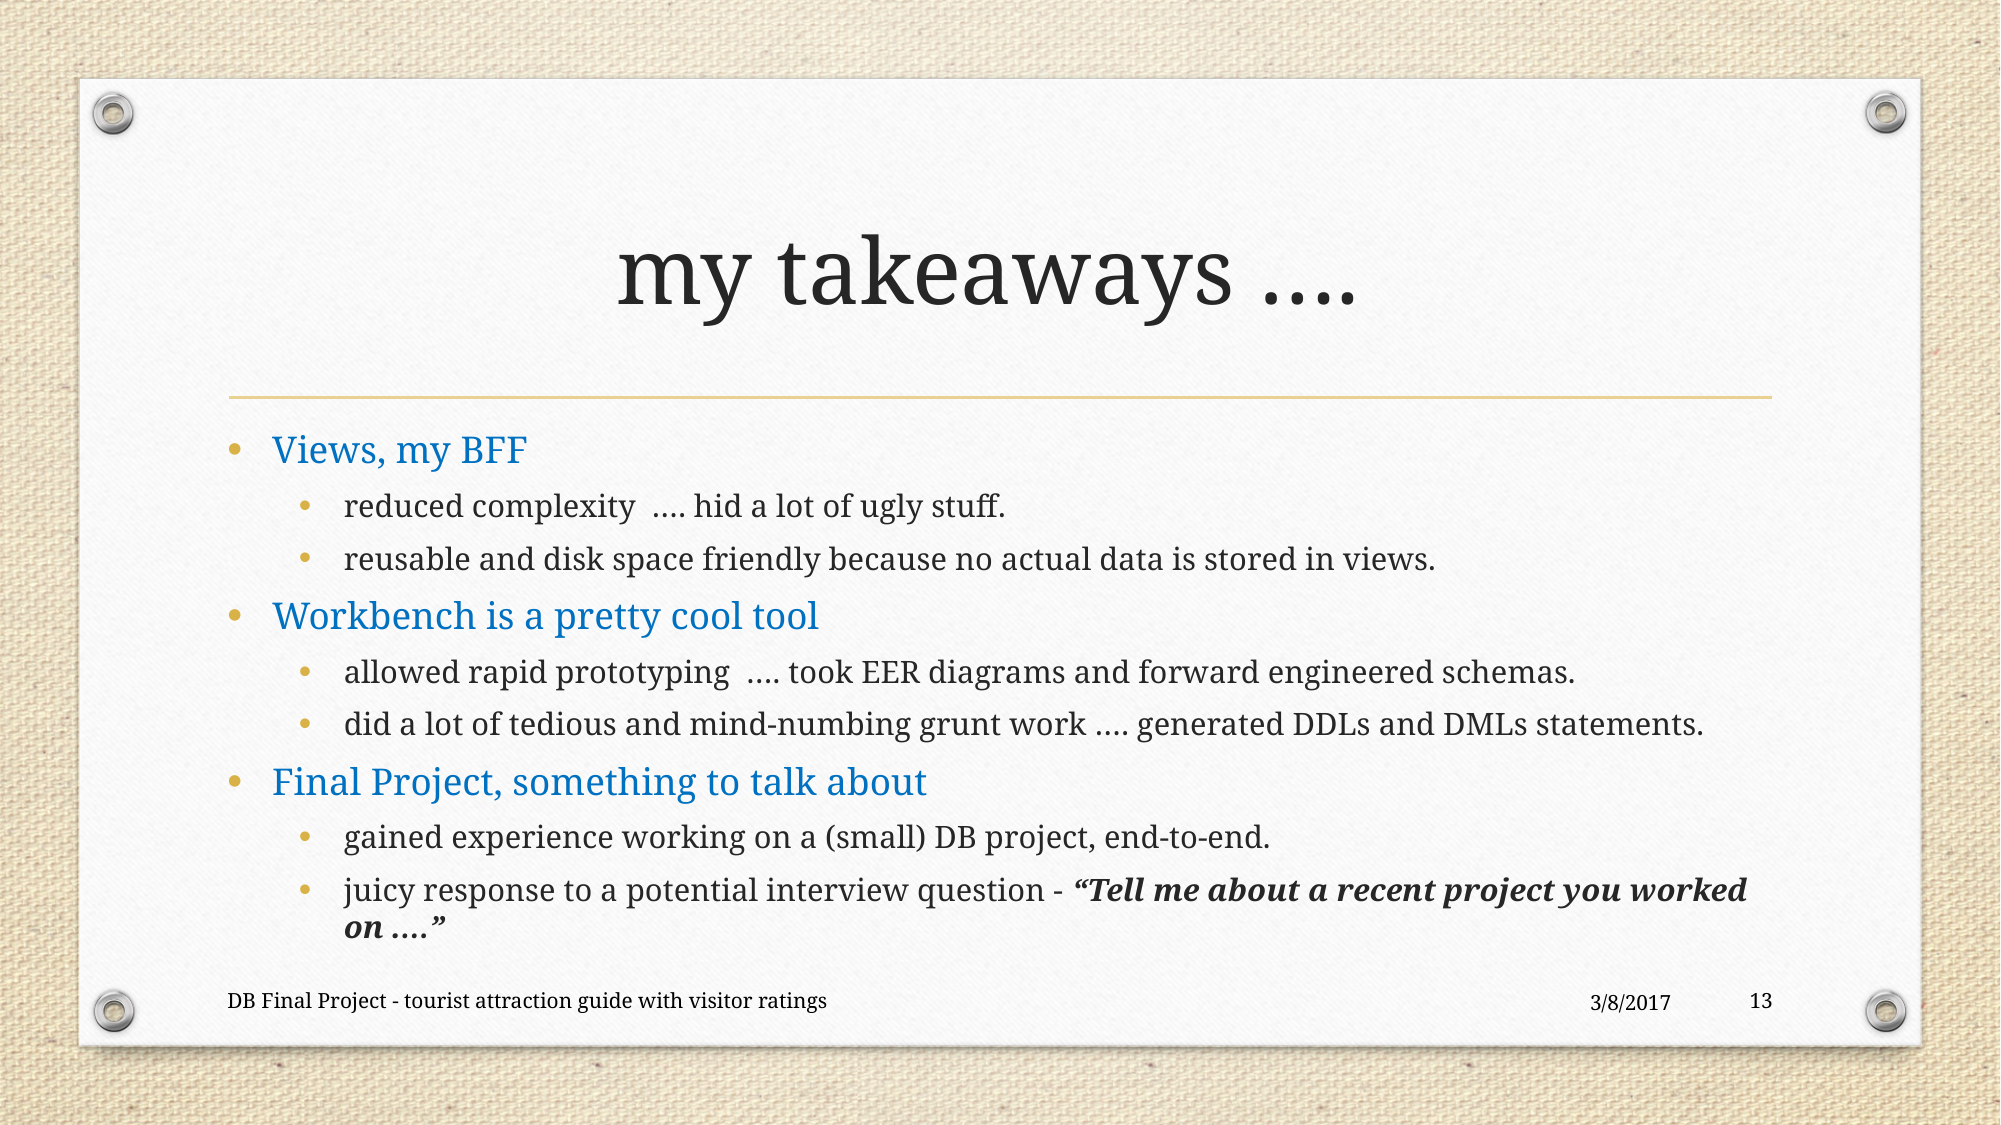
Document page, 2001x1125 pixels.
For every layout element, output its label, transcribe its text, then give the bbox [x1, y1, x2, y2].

title my takeaways …. [212, 161, 1788, 375]
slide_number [1423, 979, 1686, 1025]
footer DB Final Project - tourist attraction guide with visitor ratings [212, 979, 1411, 1025]
slide_number 13 [1698, 979, 1788, 1025]
list Views, my BFF reduced complexity …. hid a lot of ugly stuff. reusable and disk space friendly because no actual data is stored in views. Workbench is a pretty cool tool allowed rapid prototyping …. took EER diagrams and forward engineered schemas. did a lot of tedious and mind-numbing grunt work …. generated DDLs and DMLs statements. Final Project, something to talk about gained experience working on a (small) DB project, end-to-end. juicy response to a potential interview question - “Tell me about a recent project you worked on .…” [212, 419, 1788, 964]
picture [0, 0, 2001, 1125]
